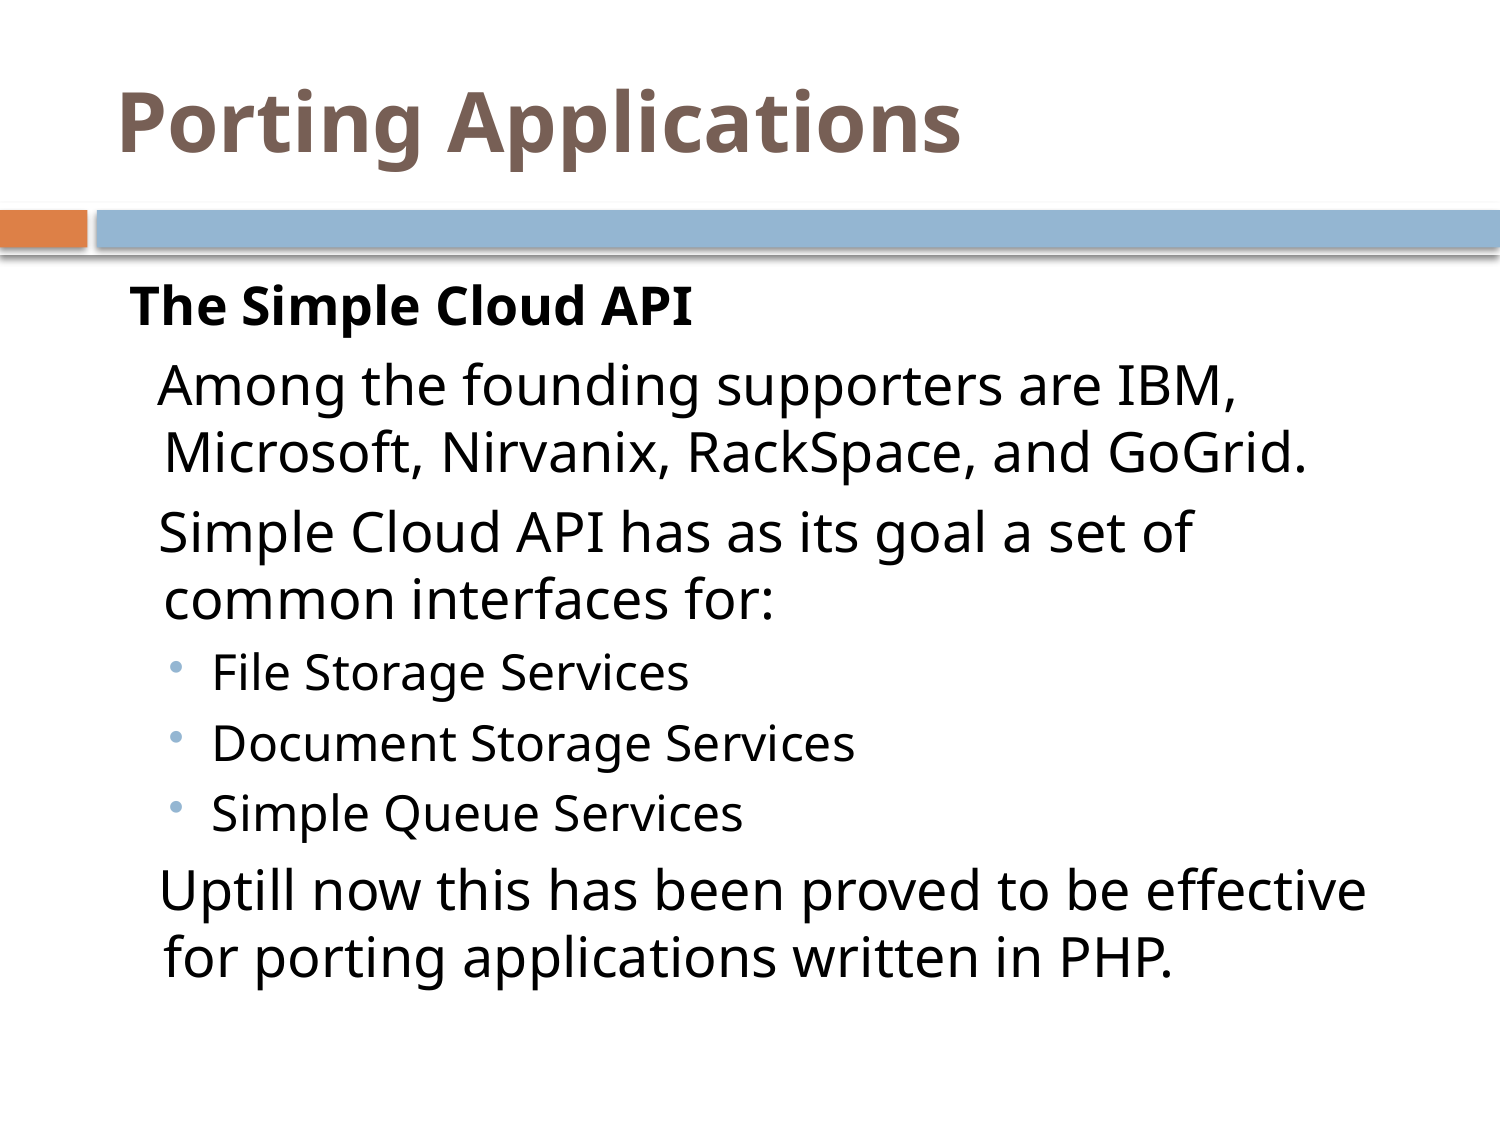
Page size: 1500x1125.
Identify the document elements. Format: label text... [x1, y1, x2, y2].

title Porting Applications [100, 37, 1438, 200]
list The Simple Cloud API Among the founding supporters are IBM, Microsoft, Nirvanix, RackSpace, and GoGrid. Simple Cloud API has as its goal a set of common interfaces for: File Storage Services Document Storage Services Simple Queue Services Uptill now this has been proved to be effective for porting applications written in PHP. [100, 262, 1438, 1000]
